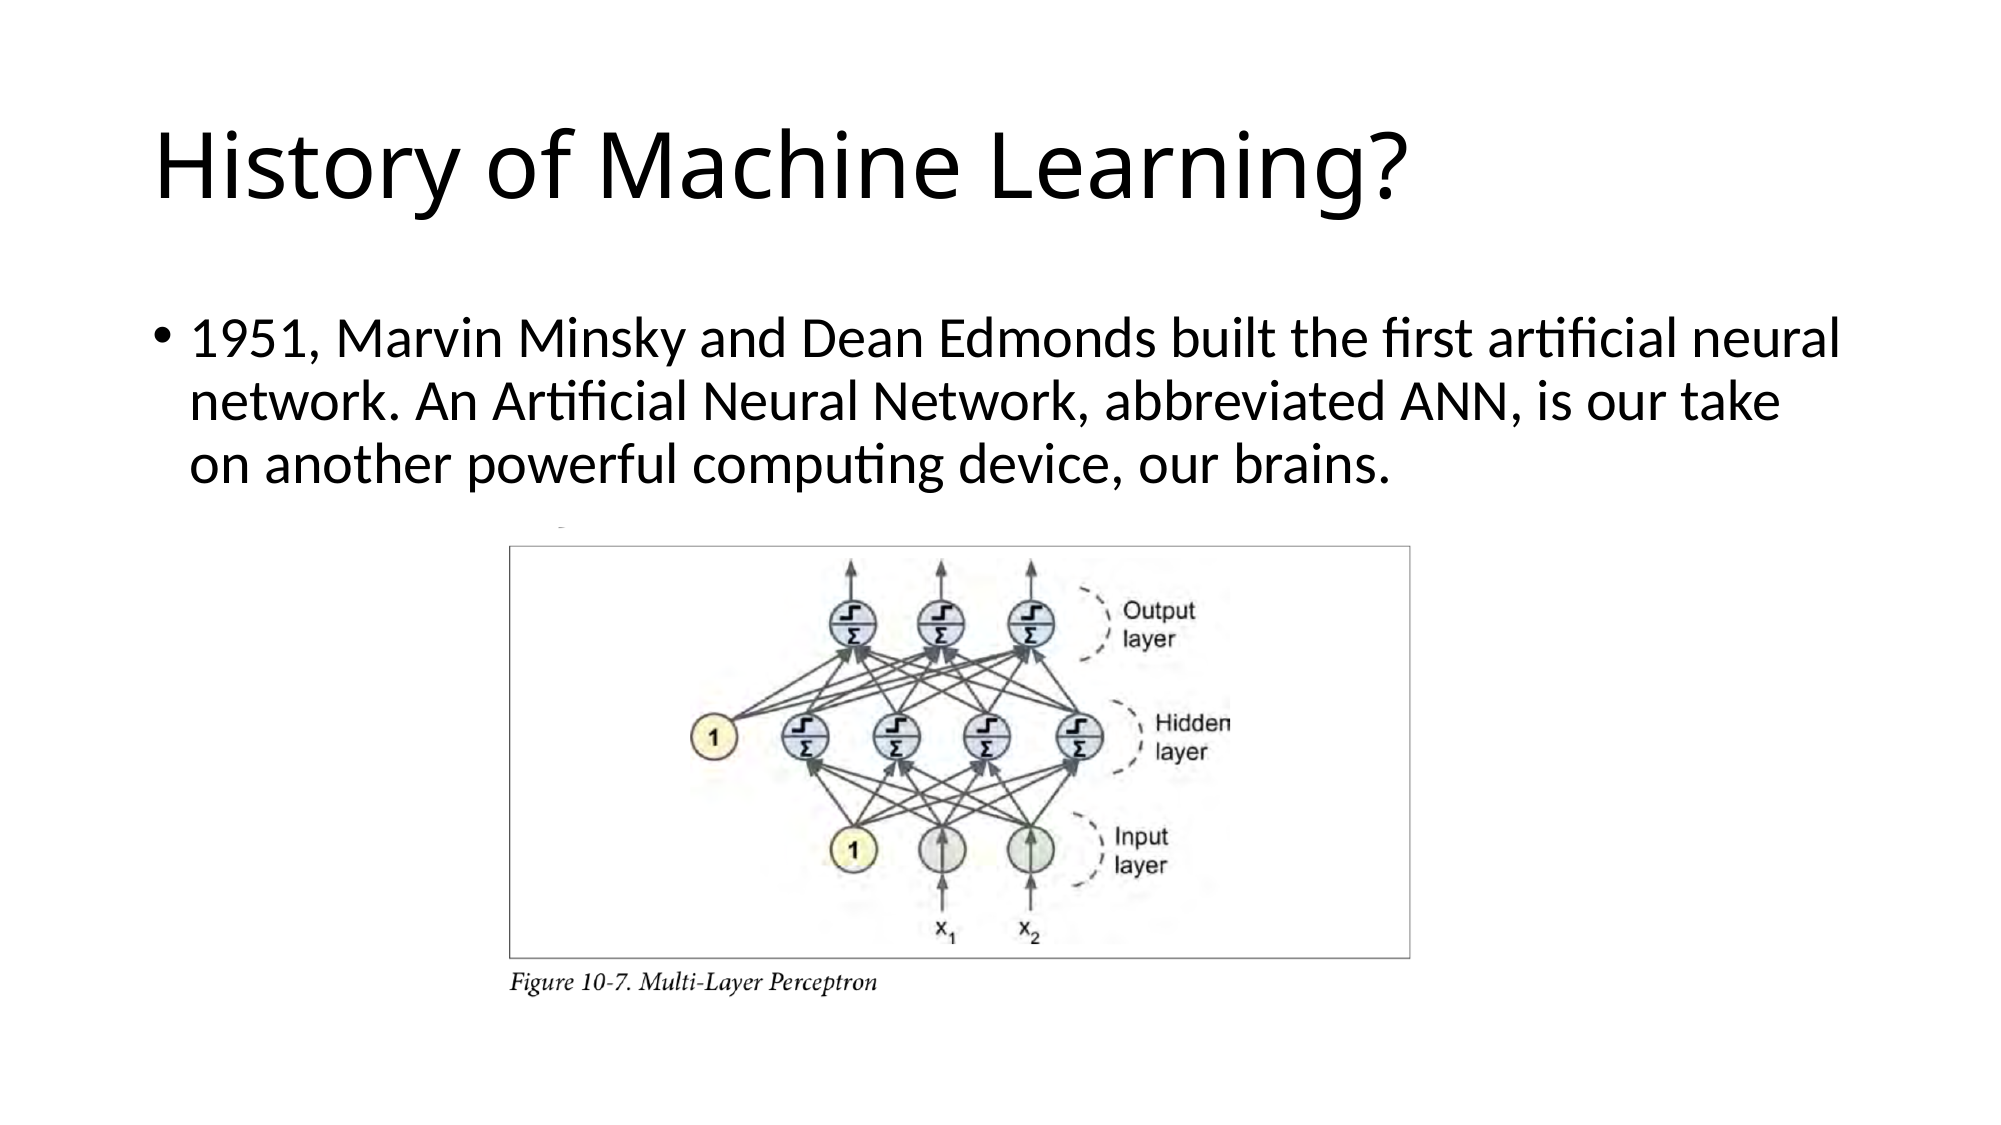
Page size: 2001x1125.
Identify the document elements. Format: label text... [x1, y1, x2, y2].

list 1951, Marvin Minsky and Dean Edmonds built the first artificial neural network. An Artificial Neural Network, abbreviated ANN, is our take on another powerful computing device, our brains. [137, 299, 1863, 1014]
title History of Machine Learning? [137, 59, 1863, 278]
picture [463, 527, 1452, 1014]
